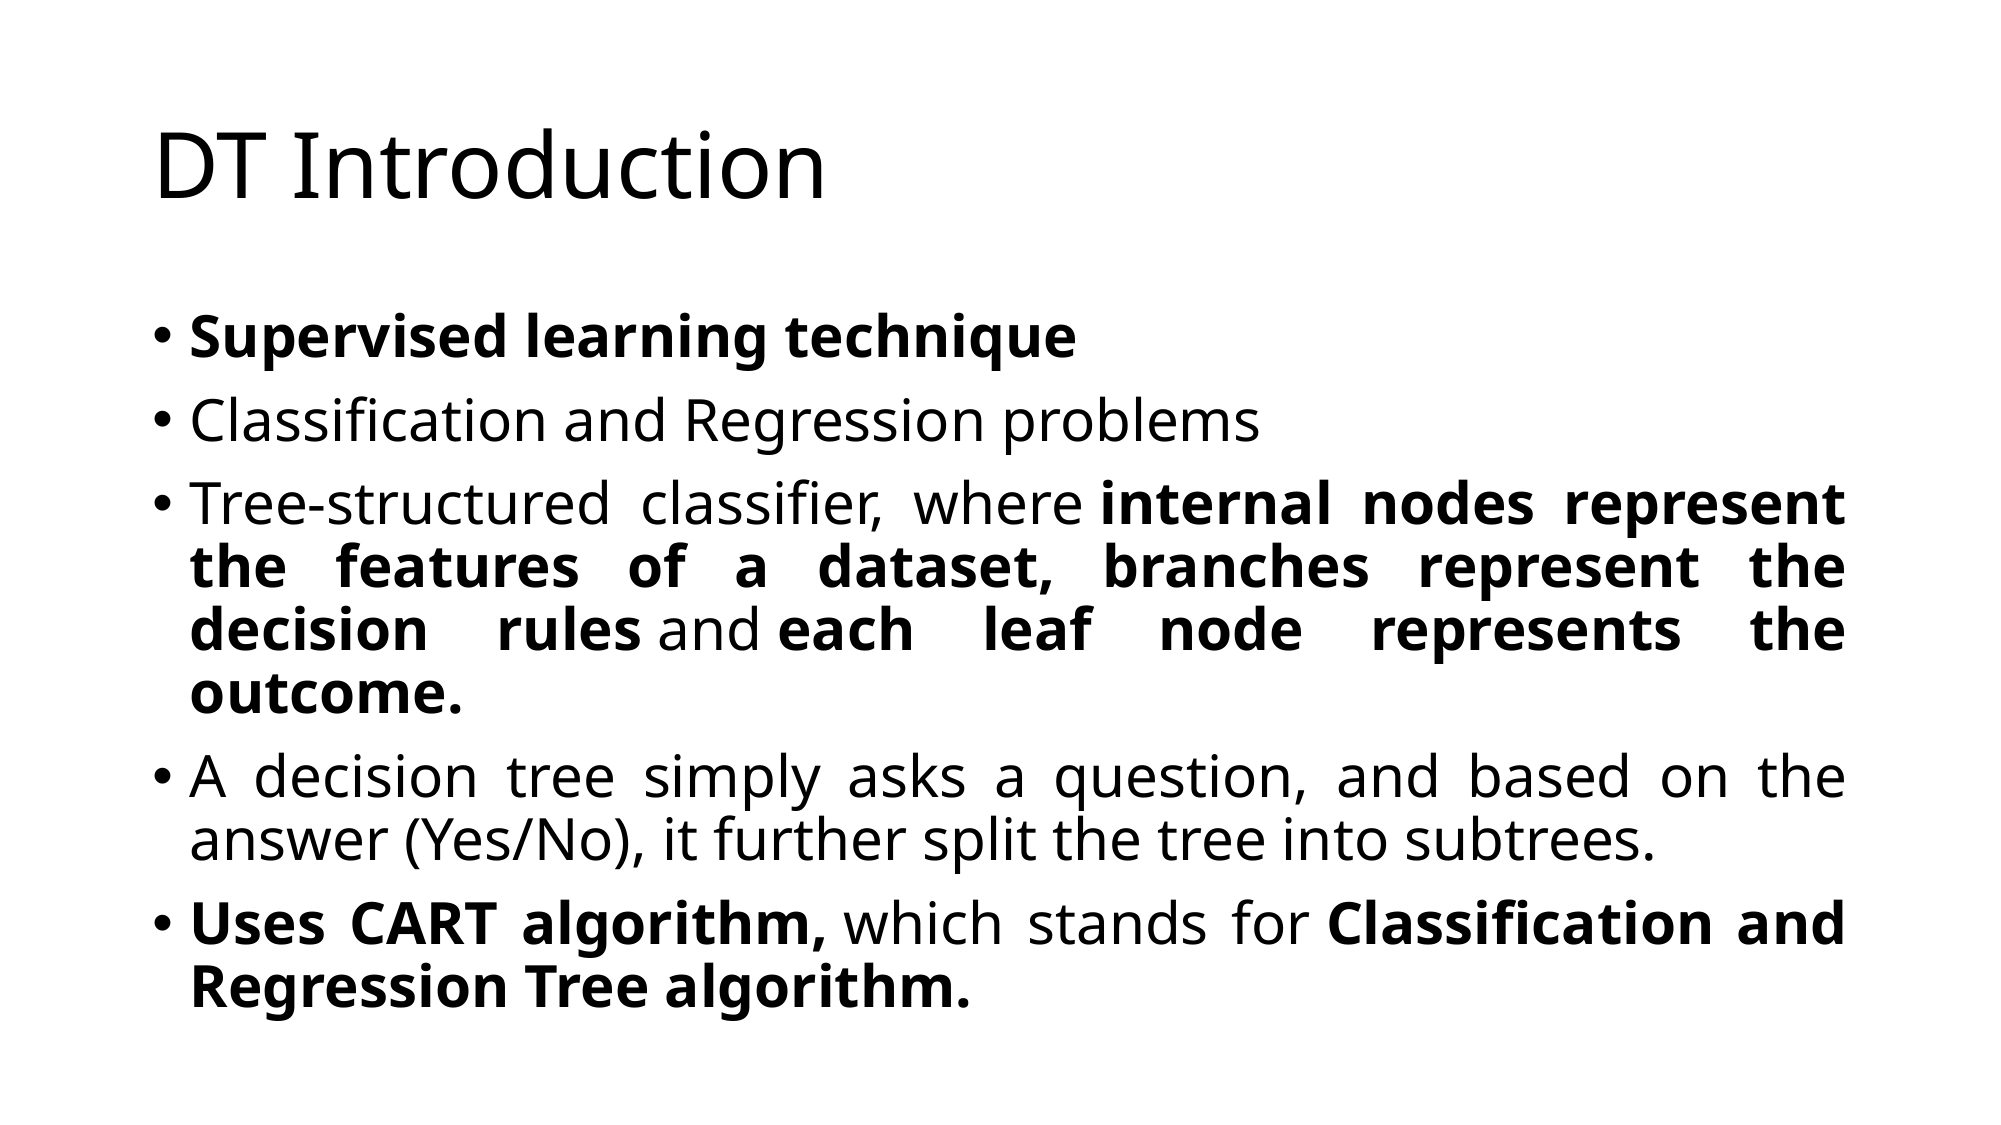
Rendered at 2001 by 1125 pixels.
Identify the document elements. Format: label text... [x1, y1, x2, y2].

list Supervised learning technique Classification and Regression problems Tree-structured classifier, where internal nodes represent the features of a dataset, branches represent the decision rules and each leaf node represents the outcome. A decision tree simply asks a question, and based on the answer (Yes/No), it further split the tree into subtrees. Uses CART algorithm, which stands for Classification and Regression Tree algorithm. [137, 299, 1863, 1014]
title DT Introduction [137, 59, 1863, 278]
